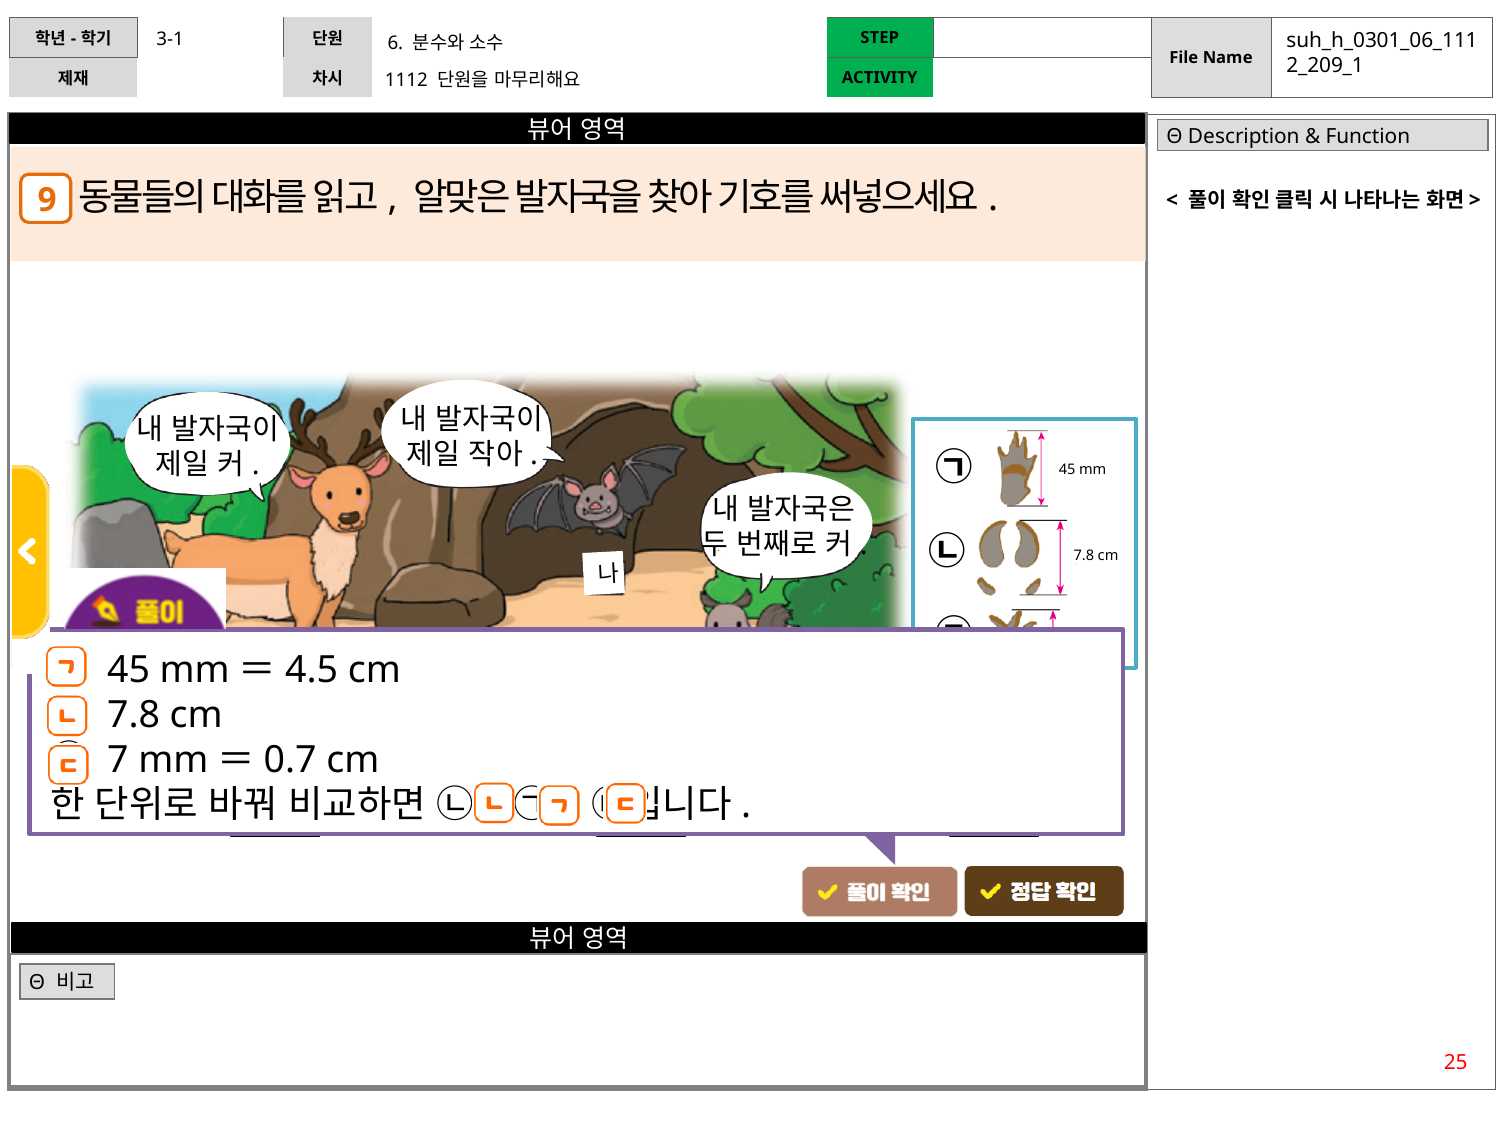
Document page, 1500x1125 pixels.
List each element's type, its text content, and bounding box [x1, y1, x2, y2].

picture [11, 450, 88, 688]
text_box [0, 0, 1500, 75]
text_box 6. 분수와 소수 [372, 23, 828, 48]
picture [963, 863, 1126, 918]
picture [537, 783, 581, 827]
picture [472, 780, 515, 825]
picture [800, 866, 958, 918]
picture [45, 693, 89, 738]
table_header Θ Description & Function [1158, 120, 1487, 150]
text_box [29, 568, 1124, 866]
text_box < 풀이 확인 클릭 시 나타나는 화면> [1151, 179, 1500, 294]
picture [602, 781, 648, 826]
text_box 9 [18, 172, 73, 225]
text_box 1112 단원을 마무리해요 [370, 60, 819, 96]
picture [45, 742, 90, 788]
text_box [9, 145, 1148, 263]
text_box suh_h_0301_06_1112_209_1 [1271, 18, 1500, 84]
picture [915, 420, 1134, 666]
text_box 동물들의 대화를 읽고, 알맞은 발자국을 찾아 기호를 써넣으세요. [63, 165, 1150, 225]
picture [65, 371, 913, 568]
